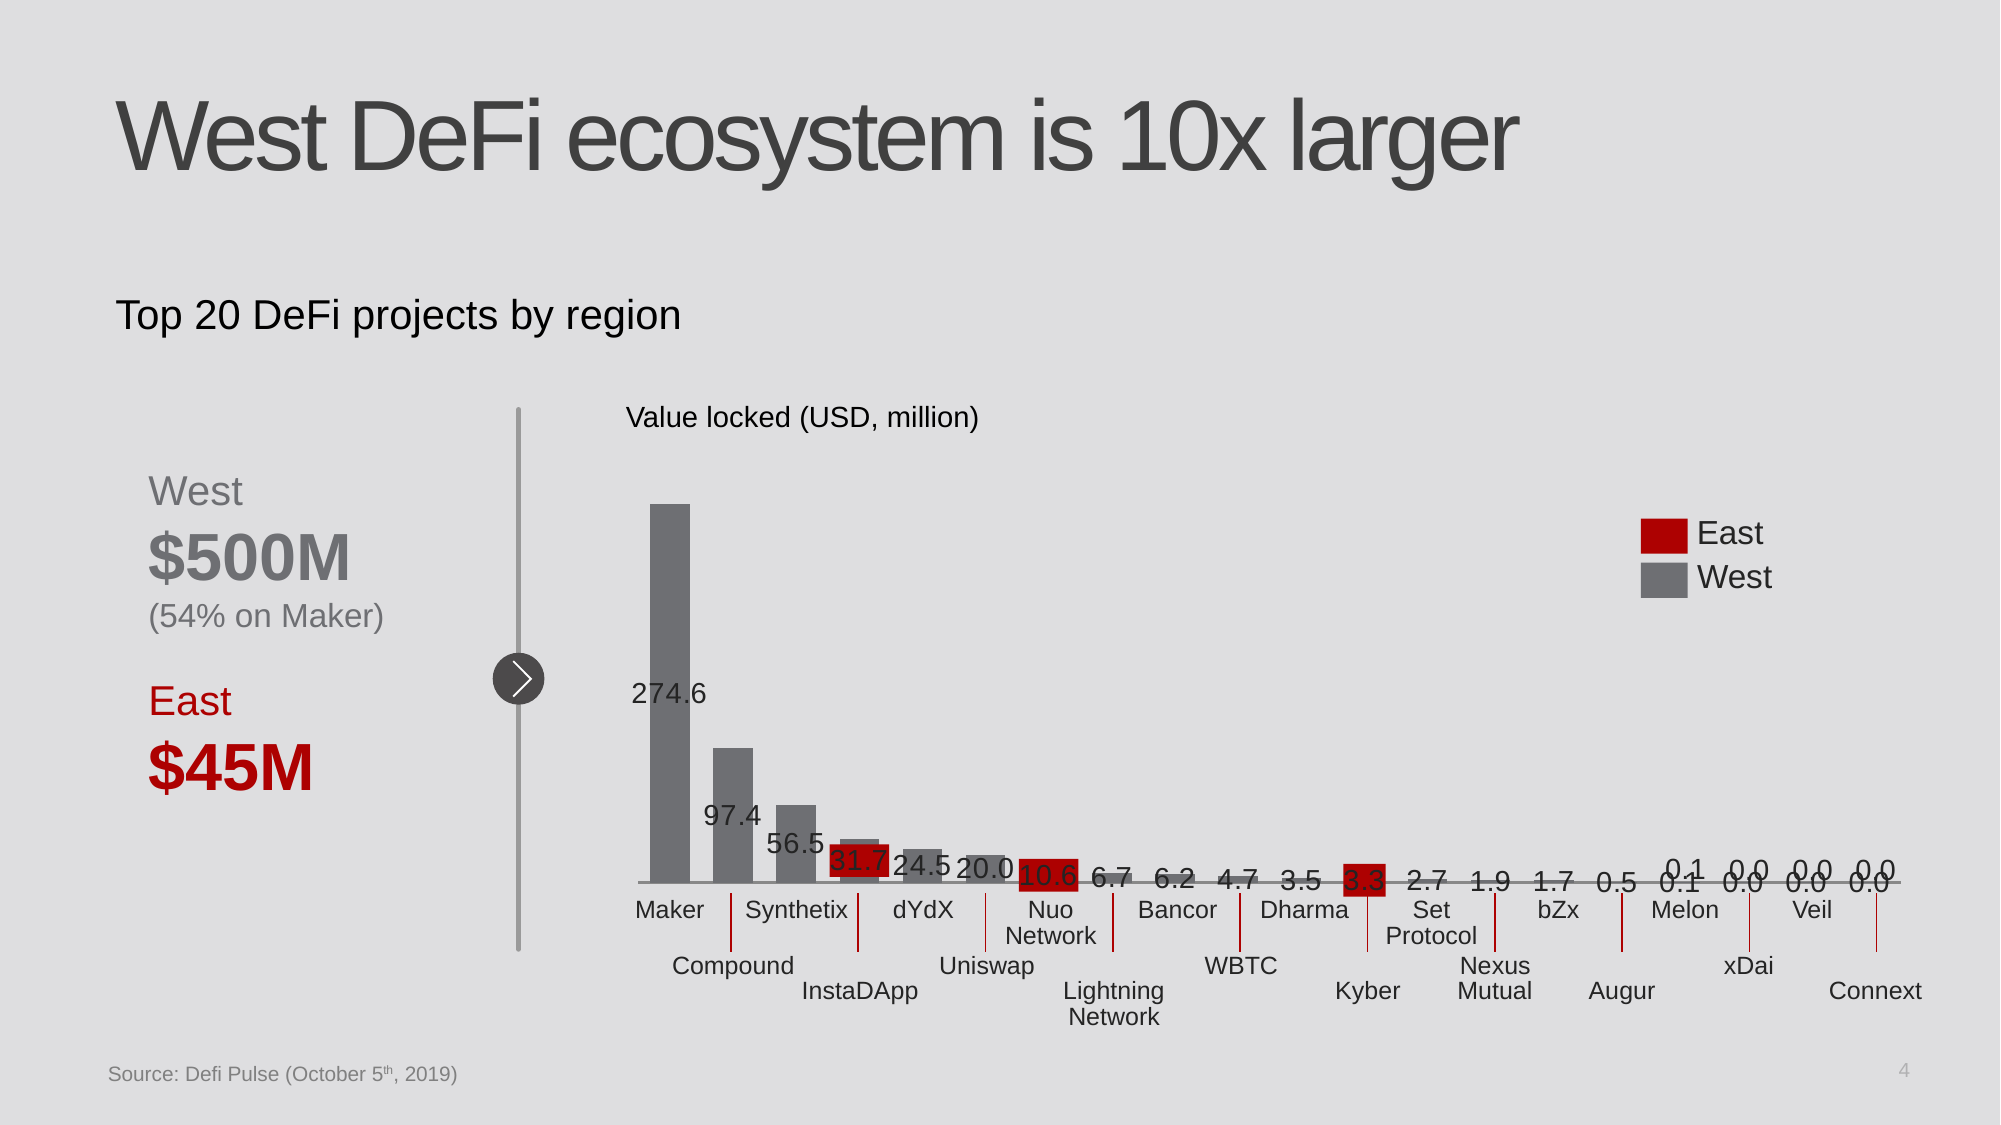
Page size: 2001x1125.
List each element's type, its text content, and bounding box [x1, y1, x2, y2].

text_box Compound [671, 900, 795, 980]
chart [615, 481, 1909, 900]
text_box Top 20 DeFi projects by region [107, 280, 816, 346]
text_box Uniswap [939, 952, 1036, 980]
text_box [730, 892, 1877, 952]
text_box Source: Defi Pulse (October 5th, 2019) [107, 1063, 1802, 1086]
text_box Maker [634, 900, 671, 925]
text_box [493, 409, 544, 950]
title West DeFi ecosystem is 10x larger [107, 81, 1922, 355]
text_box West $500M (54% on Maker) East $45M [140, 456, 393, 812]
text_box Kyber [1335, 952, 1401, 1005]
text_box Value locked (USD, million) [618, 391, 988, 441]
slide_number 4 [1888, 1051, 1919, 1090]
text_box Nexus Mutual [1456, 952, 1534, 1005]
text_box xDai [1723, 952, 1775, 980]
text_box Lightning Network [1062, 952, 1166, 1031]
text_box InstaDApp [801, 952, 919, 1005]
text_box Connext [1828, 898, 1923, 1005]
text_box WBTC [1204, 952, 1279, 980]
text_box Augur [1588, 952, 1656, 1005]
